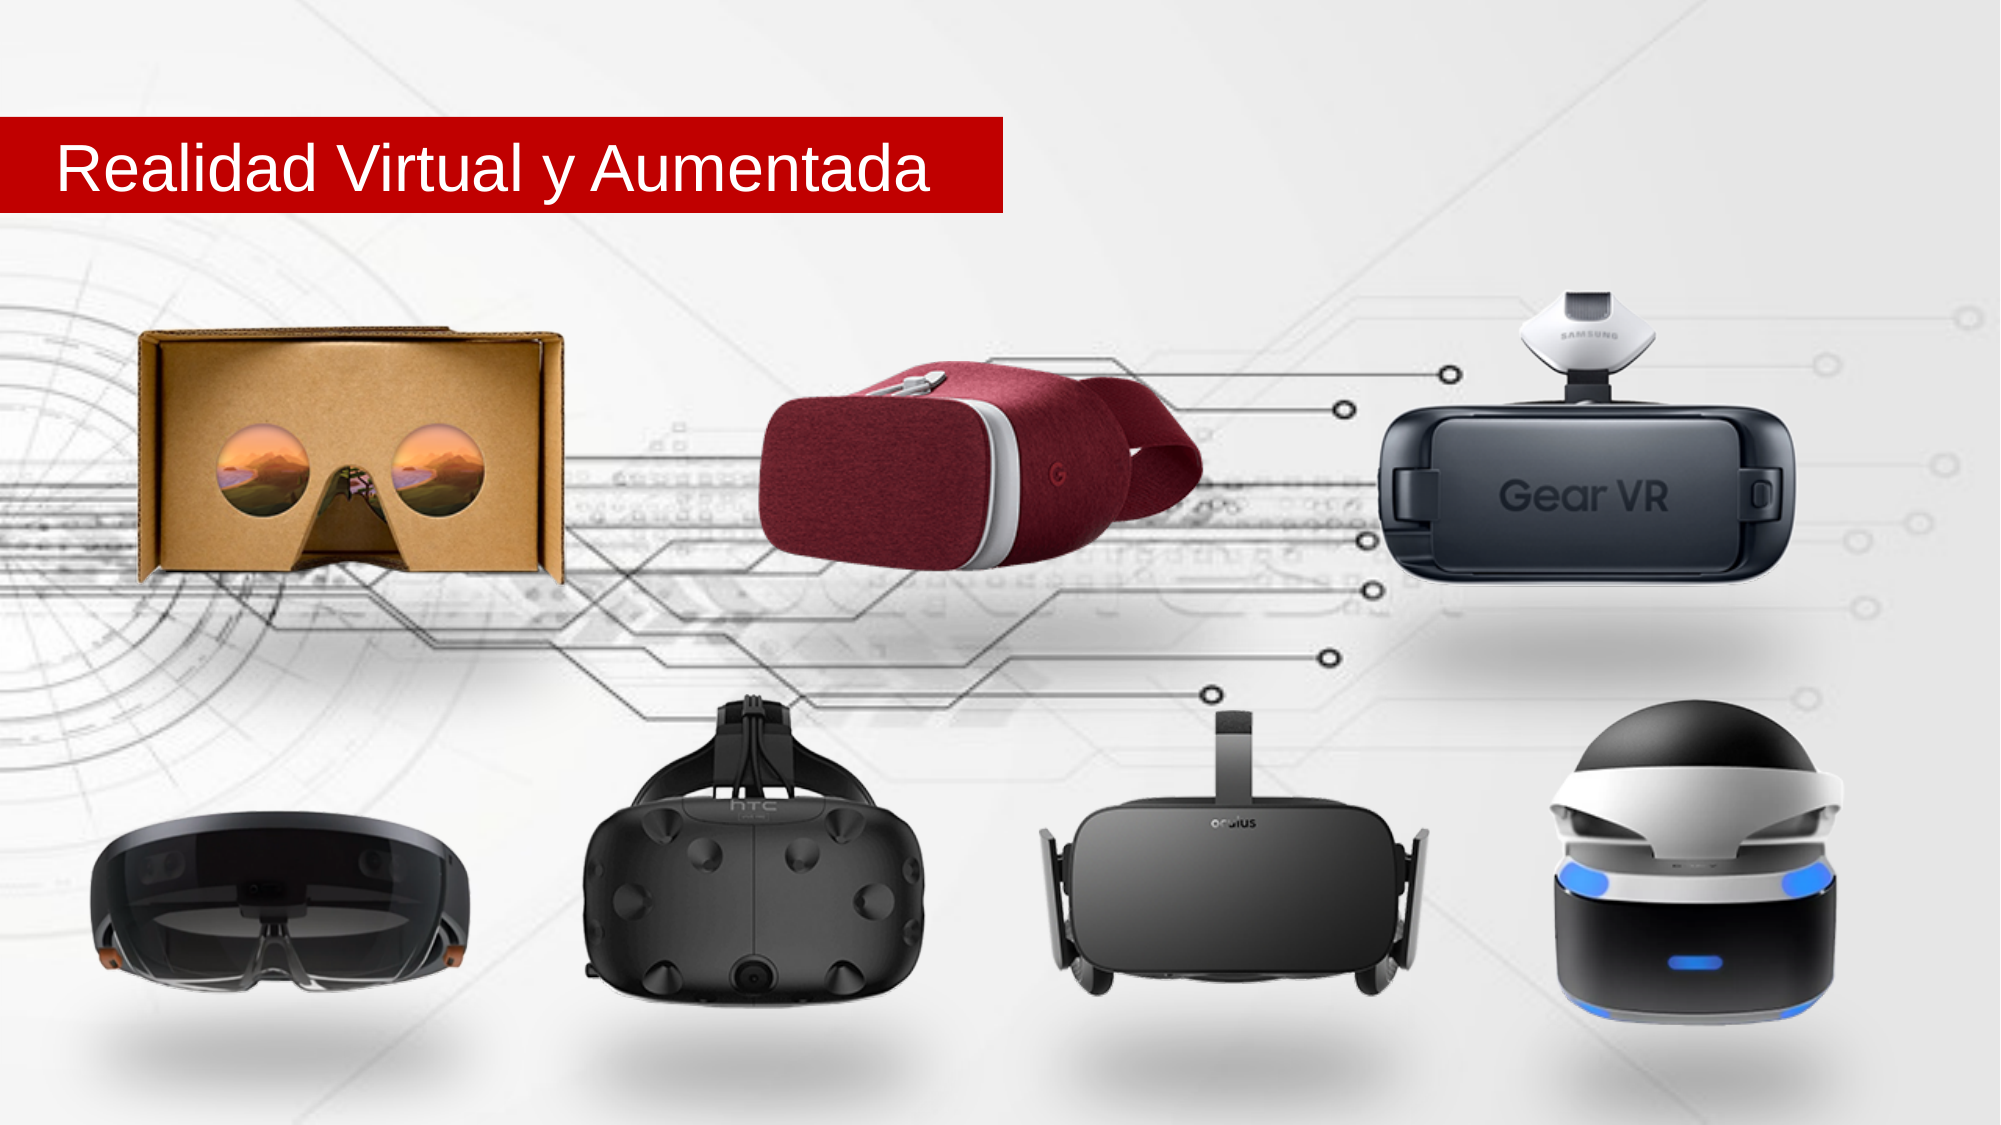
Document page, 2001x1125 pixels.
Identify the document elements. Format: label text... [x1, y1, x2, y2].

text_box [0, 116, 1004, 214]
text_box Realidad Virtual y Aumentada [0, 117, 987, 213]
picture [0, 0, 2001, 1125]
